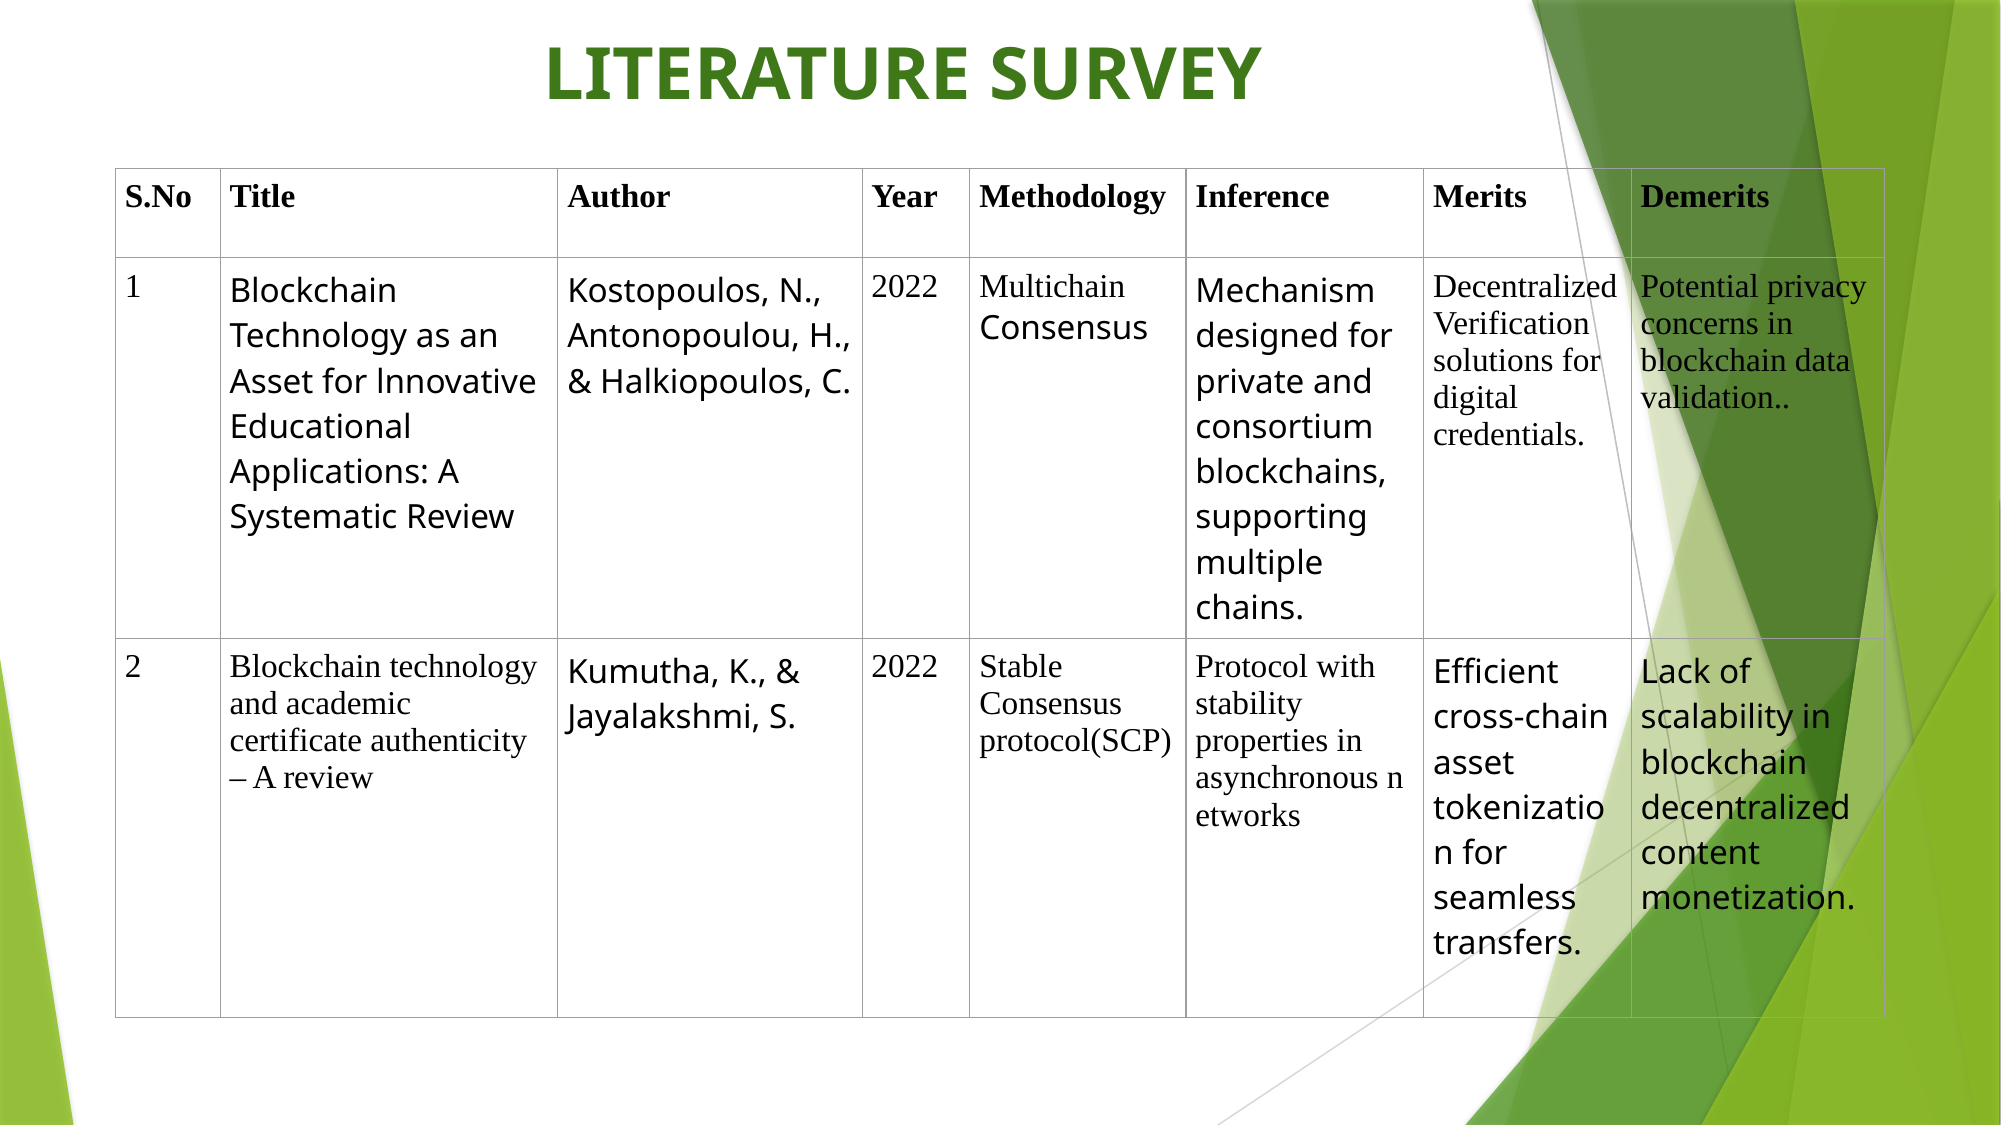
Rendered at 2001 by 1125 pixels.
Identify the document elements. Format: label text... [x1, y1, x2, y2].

text_box [0, 62, 2000, 75]
table_header S.No [116, 169, 220, 257]
table_header Title [221, 169, 557, 257]
table_cell Blockchain Technology as an Asset for lnnovative Educational Applications: A Systematic Review [221, 258, 557, 638]
table_cell Potential privacy concerns in blockchain data validation.. [1632, 258, 1884, 638]
table_cell 2022 [863, 639, 969, 1017]
table_header Methodology [970, 169, 1185, 257]
table_cell Decentralized Verification solutions for digital credentials. [1424, 258, 1631, 638]
table_cell Kostopoulos, N., Antonopoulou, H., & Halkiopoulos, C. [558, 258, 862, 638]
table_cell 2022 [863, 258, 969, 638]
table_cell Stable Consensus protocol(SCP) [970, 639, 1185, 1017]
table_cell Kumutha, K., & Jayalakshmi, S. [558, 639, 862, 1017]
table_header Merits [1424, 169, 1631, 257]
table_cell Multichain Consensus [970, 258, 1185, 638]
table_cell Protocol with stability properties in asynchronous networks [1187, 639, 1423, 1017]
table_cell Efficient cross-chain asset tokenization for seamless transfers. [1424, 639, 1631, 1017]
table_cell Blockchain technology and academic certificate authenticity – A review [221, 639, 557, 1017]
table_header Author [558, 169, 862, 257]
table_cell 2 [116, 639, 220, 1017]
table_cell Mechanism designed for private and consortium blockchains, supporting multiple chains. [1187, 258, 1423, 638]
table_cell Lack of scalability in blockchain decentralized content monetization. [1632, 639, 1884, 1017]
table_header Year [863, 169, 969, 257]
table_cell 1 [116, 258, 220, 638]
table_header Demerits [1632, 169, 1884, 257]
table_header Inference [1187, 169, 1423, 257]
text_box [0, 0, 2000, 62]
title LITERATURE SURVEY [388, 75, 2000, 211]
